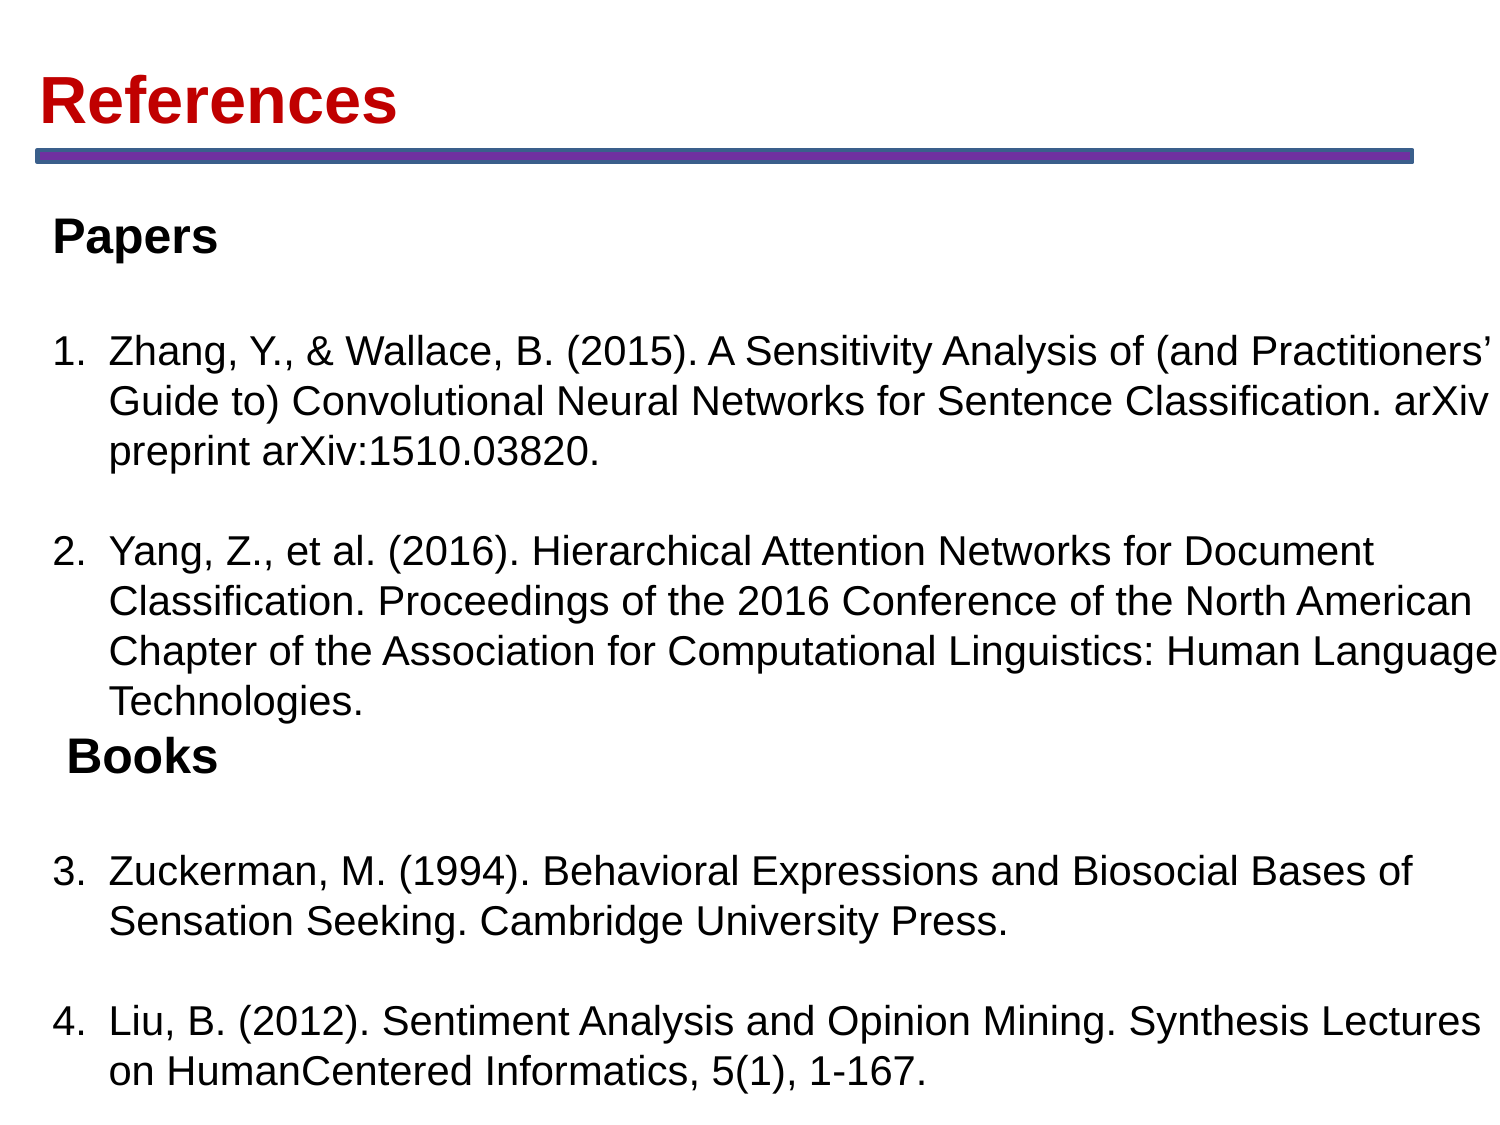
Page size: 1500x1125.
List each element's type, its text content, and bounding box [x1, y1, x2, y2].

text_box References [24, 49, 488, 225]
text_box [488, 149, 1413, 163]
text_box Papers Zhang, Y., & Wallace, B. (2015). A Sensitivity Analysis of (and Practitioners’ Guide to) Convolutional Neural Networks for Sentence Classification. arXiv preprint arXiv:1510.03820. Yang, Z., et al. (2016). Hierarchical Attention Networks for Document Classification. Proceedings of the 2016 Conference of the North American Chapter of the Association for Computational Linguistics: Human Language Technologies. Books Zuckerman, M. (1994). Behavioral Expressions and Biosocial Bases of Sensation Seeking. Cambridge University Press. Liu, B. (2012). Sentiment Analysis and Opinion Mining. Synthesis Lectures on HumanCentered Informatics, 5(1), 1-167. [37, 196, 1500, 1102]
